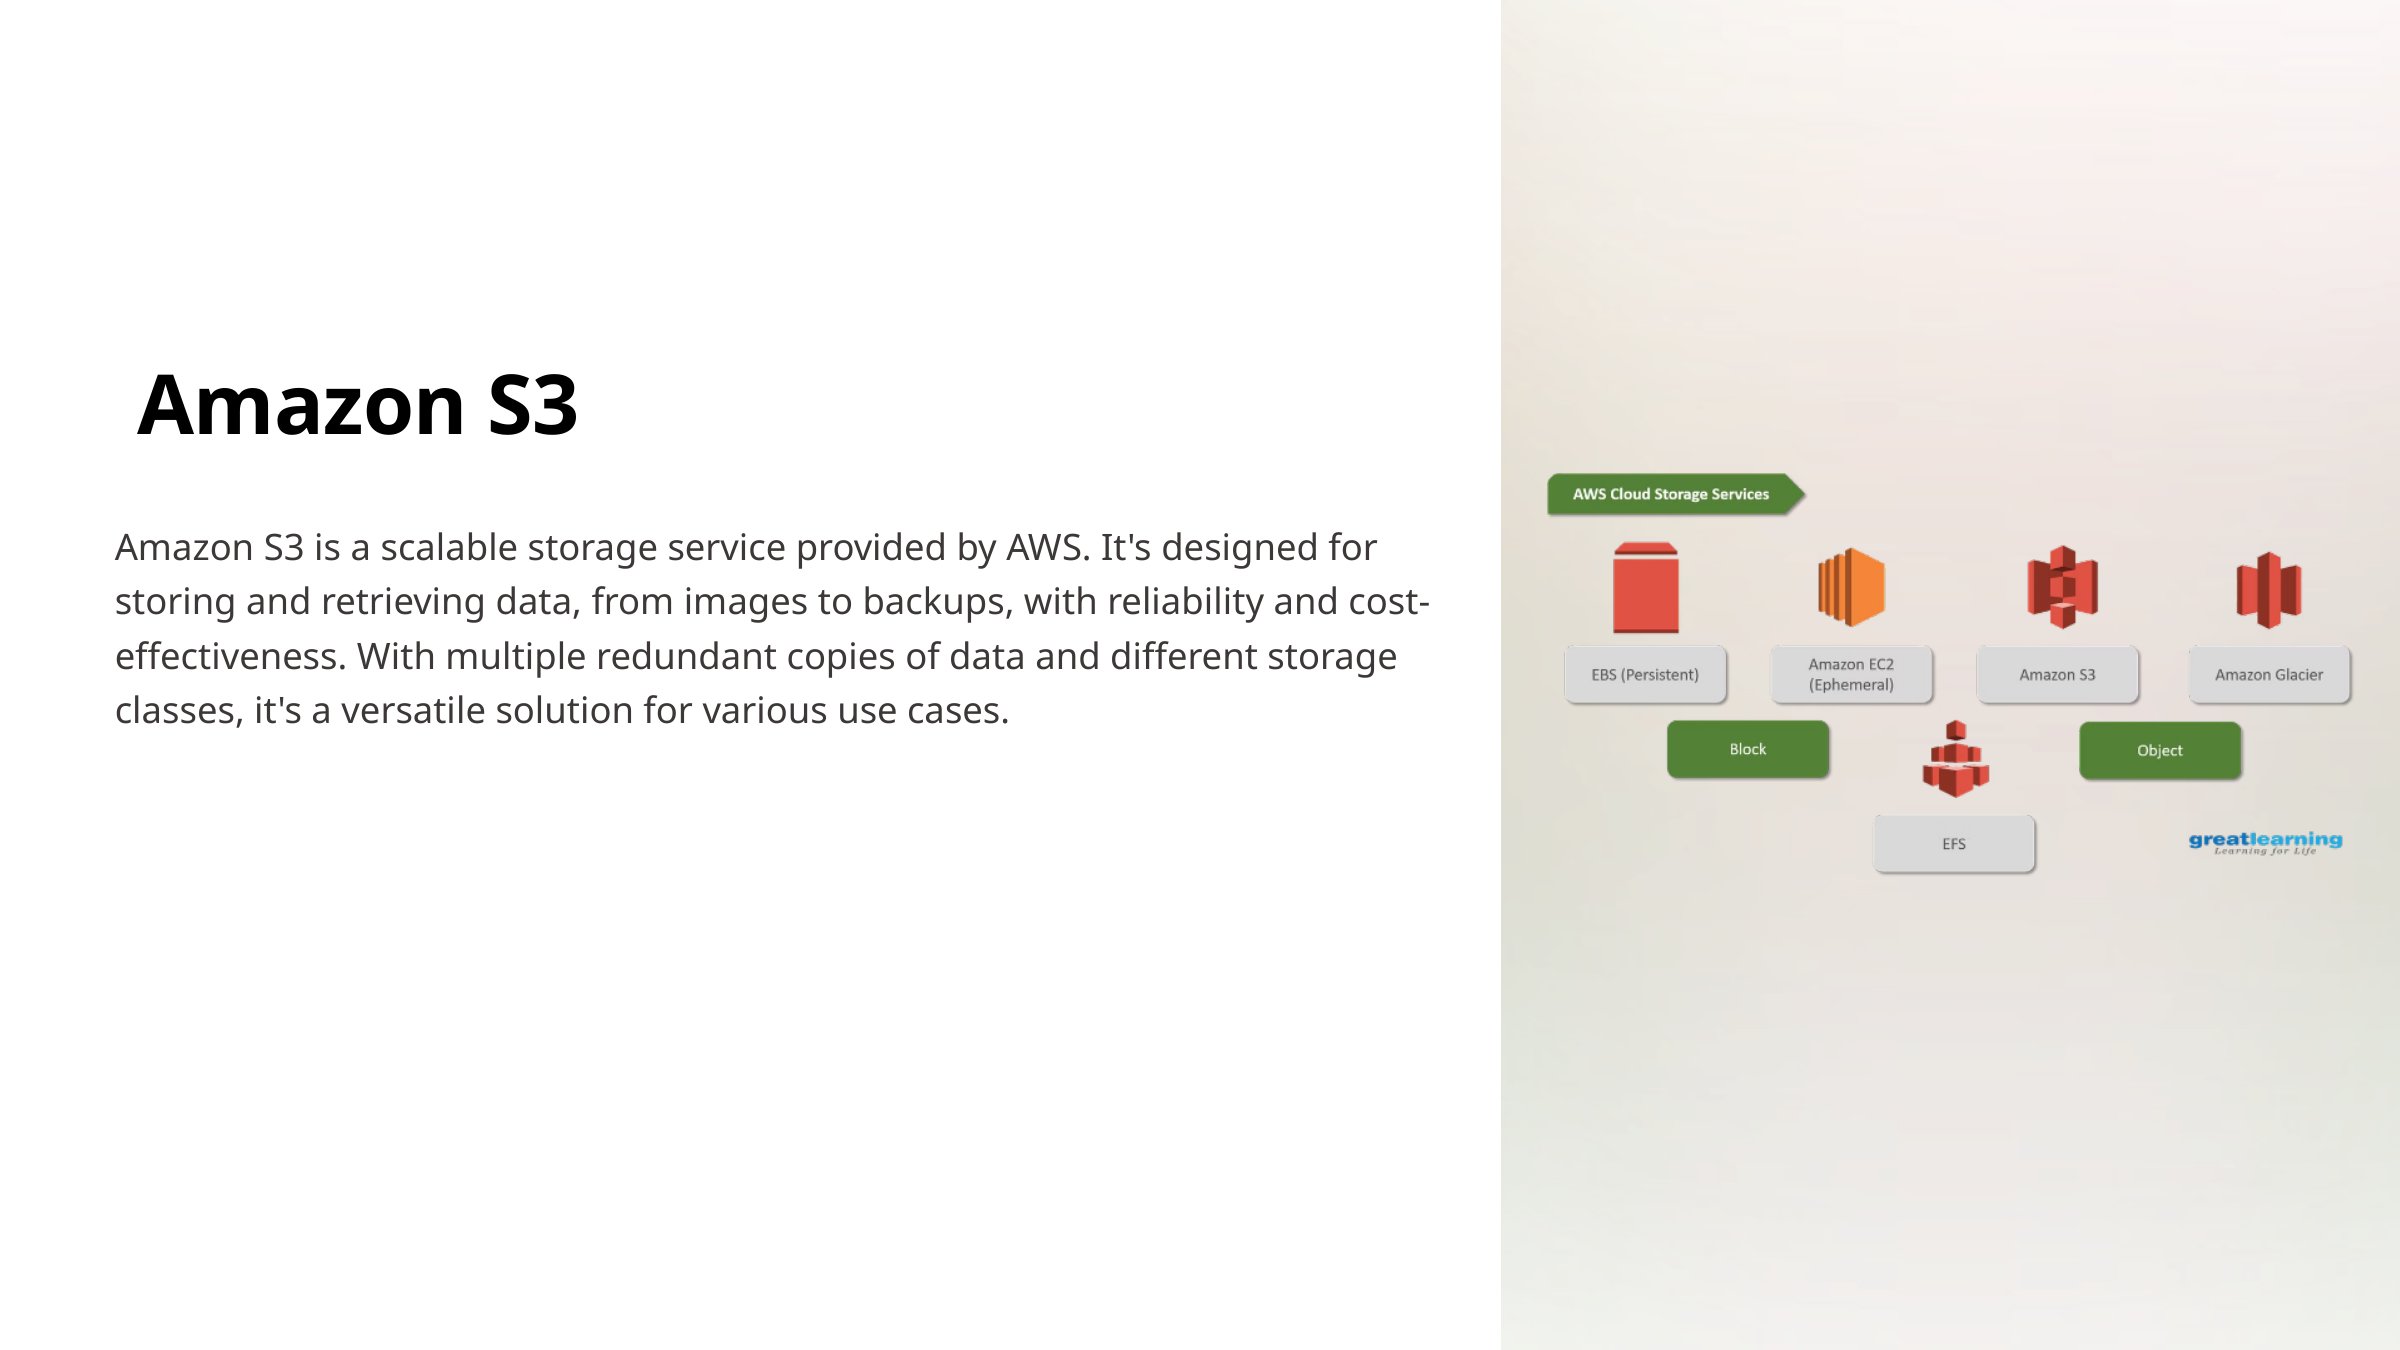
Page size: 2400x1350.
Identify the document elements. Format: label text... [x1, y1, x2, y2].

text_box [0, 0, 1501, 1350]
text_box Amazon S3 [122, 340, 952, 444]
text_box Amazon S3 is a scalable storage service provided by AWS. It's designed for storing and retrieving data, from images to backups, with reliability and cost-effectiveness. With multiple redundant copies of data and different storage classes, it's a versatile solution for various use cases. [99, 505, 1471, 865]
picture [1501, 0, 2400, 1350]
